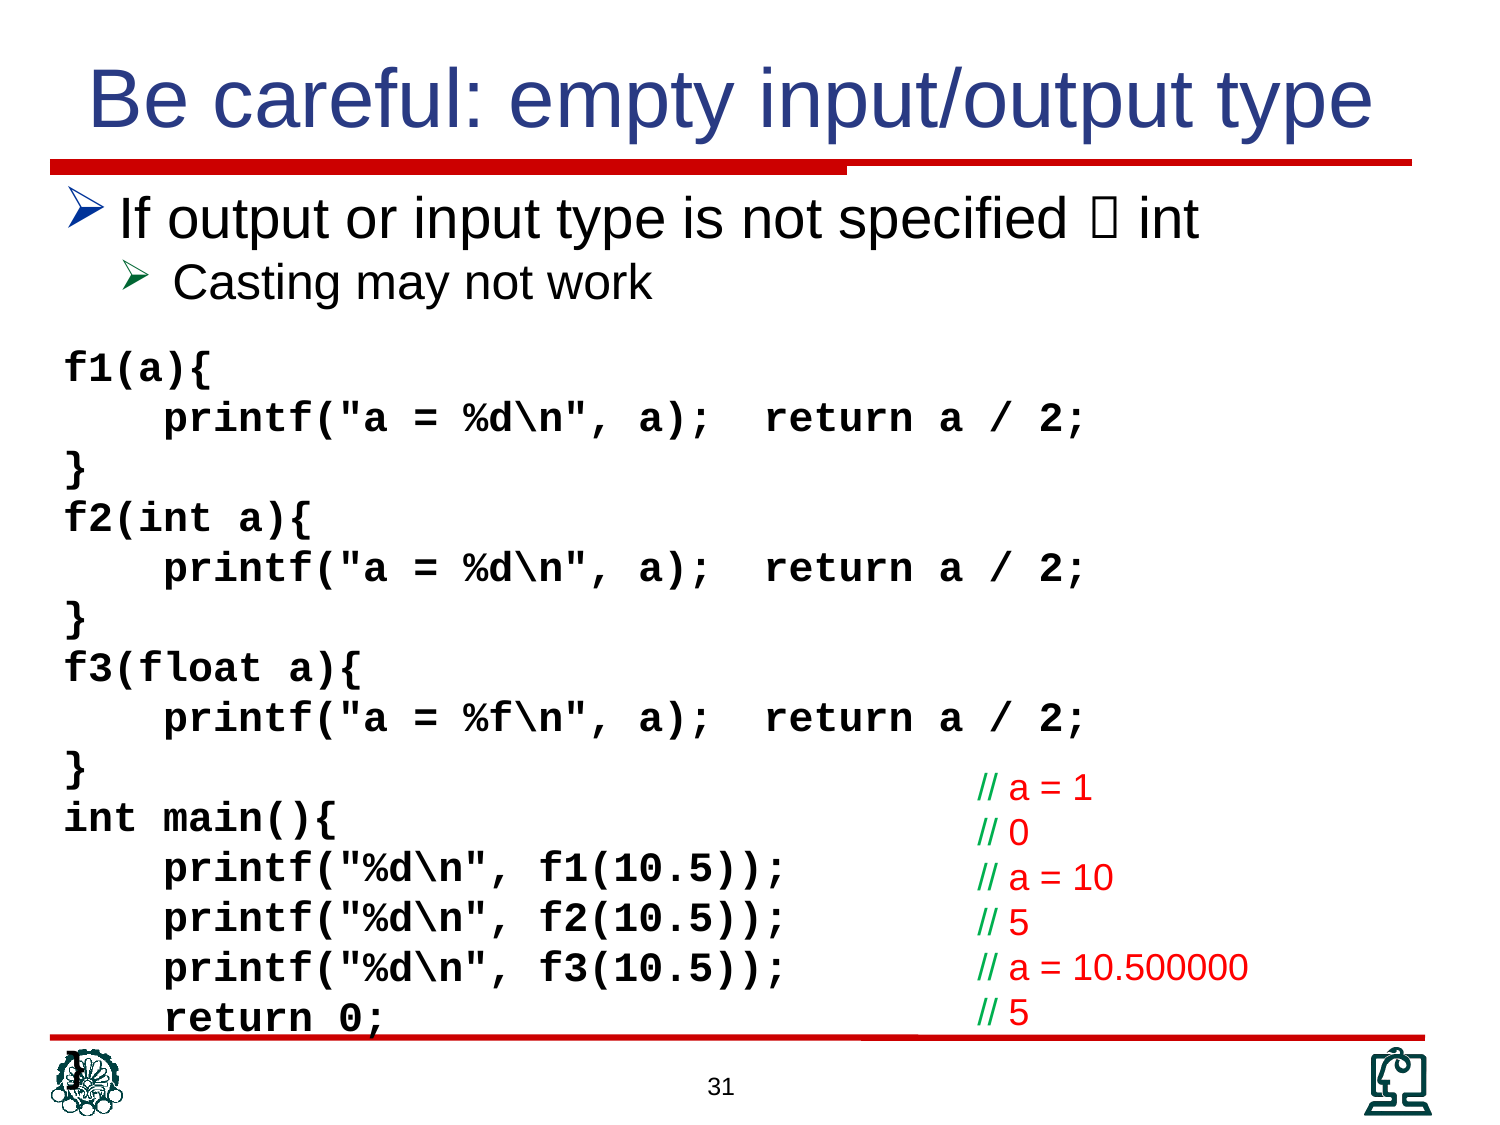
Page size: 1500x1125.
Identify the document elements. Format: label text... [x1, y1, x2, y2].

text_box // a = 1 // 0 // a = 10 // 5 // a = 10.500000 // 5 [962, 755, 1365, 1041]
text_box If output or input type is not specified  int Casting may not work f1(a){ printf("a = %d\n", a); return a / 2; } f2(int a){ printf("a = %d\n", a); return a / 2; } f3(float a){ printf("a = %f\n", a); return a / 2; } int main(){ printf("%d\n", f1(10.5)); printf("%d\n", f2(10.5)); printf("%d\n", f3(10.5)); return 0; } [48, 172, 1424, 1023]
text_box 31 [650, 1062, 750, 1103]
text_box Be careful: empty input/output type [73, 26, 1449, 152]
picture [1362, 1045, 1438, 1119]
picture [50, 1047, 125, 1118]
